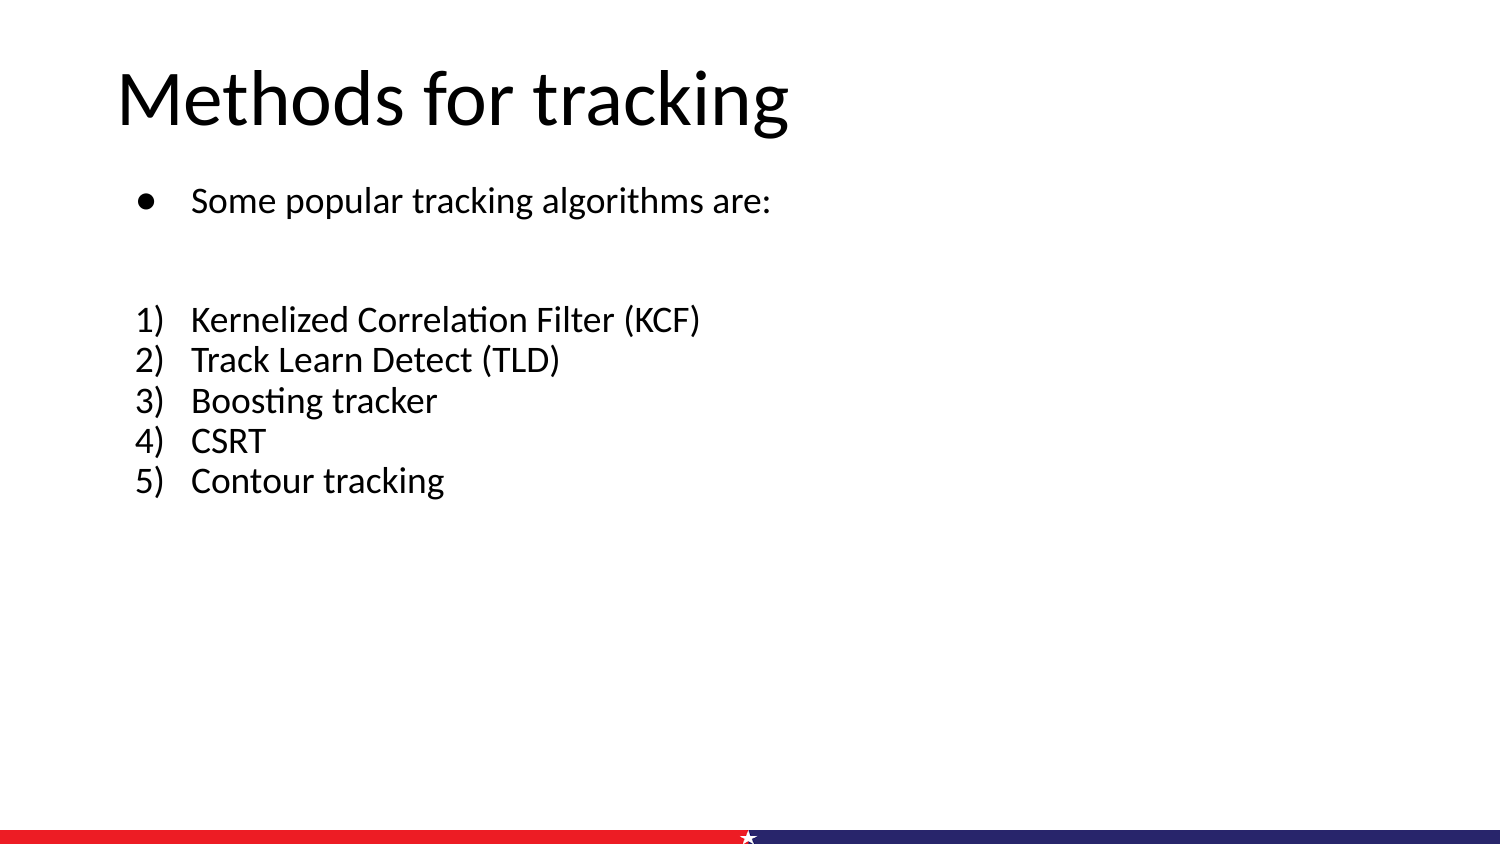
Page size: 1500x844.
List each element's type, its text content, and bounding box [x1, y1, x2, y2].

list Some popular tracking algorithms are: Kernelized Correlation Filter (KCF) Track Learn Detect (TLD) Boosting tracker CSRT Contour tracking [103, 168, 1397, 760]
picture [0, 830, 1500, 844]
title Methods for tracking [103, 44, 1397, 154]
